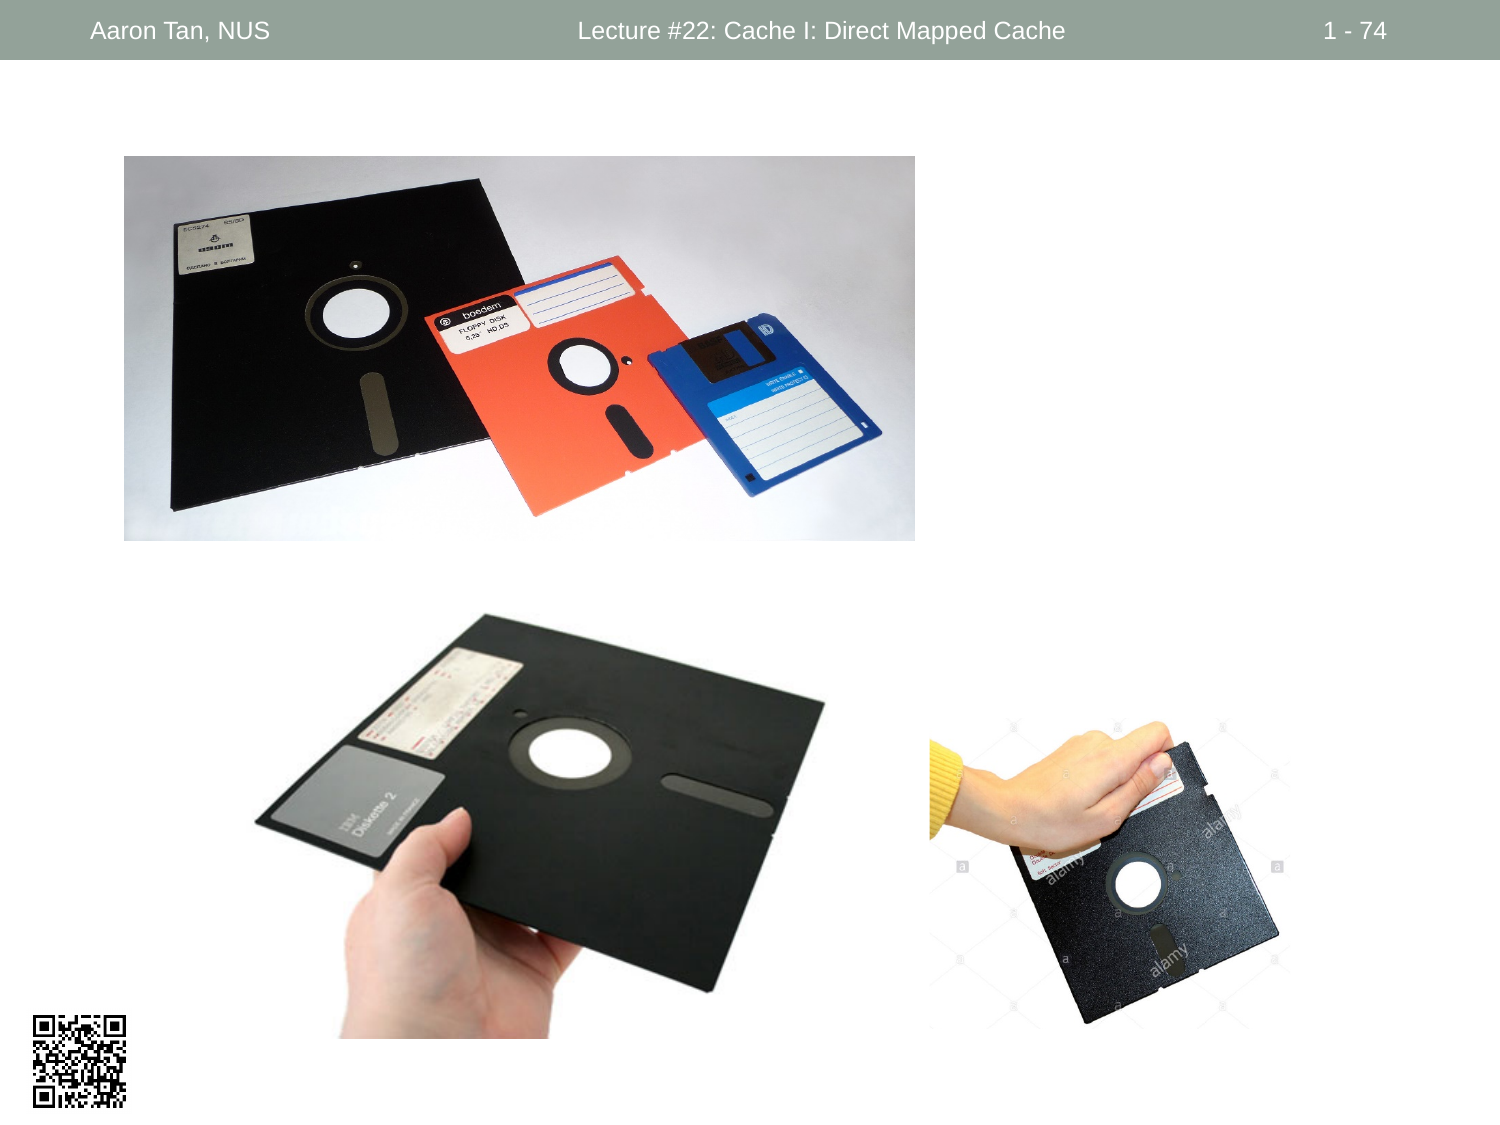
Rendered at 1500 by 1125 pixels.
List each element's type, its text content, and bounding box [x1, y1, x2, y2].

picture [26, 1008, 132, 1114]
picture [239, 578, 860, 1039]
slide_number Aaron Tan, NUS [75, 3, 550, 57]
picture [124, 156, 916, 541]
slide_number 1 - 74 [1308, 3, 1425, 57]
footer Lecture #22: Cache I: Direct Mapped Cache [562, 3, 1238, 57]
picture [929, 718, 1291, 1029]
